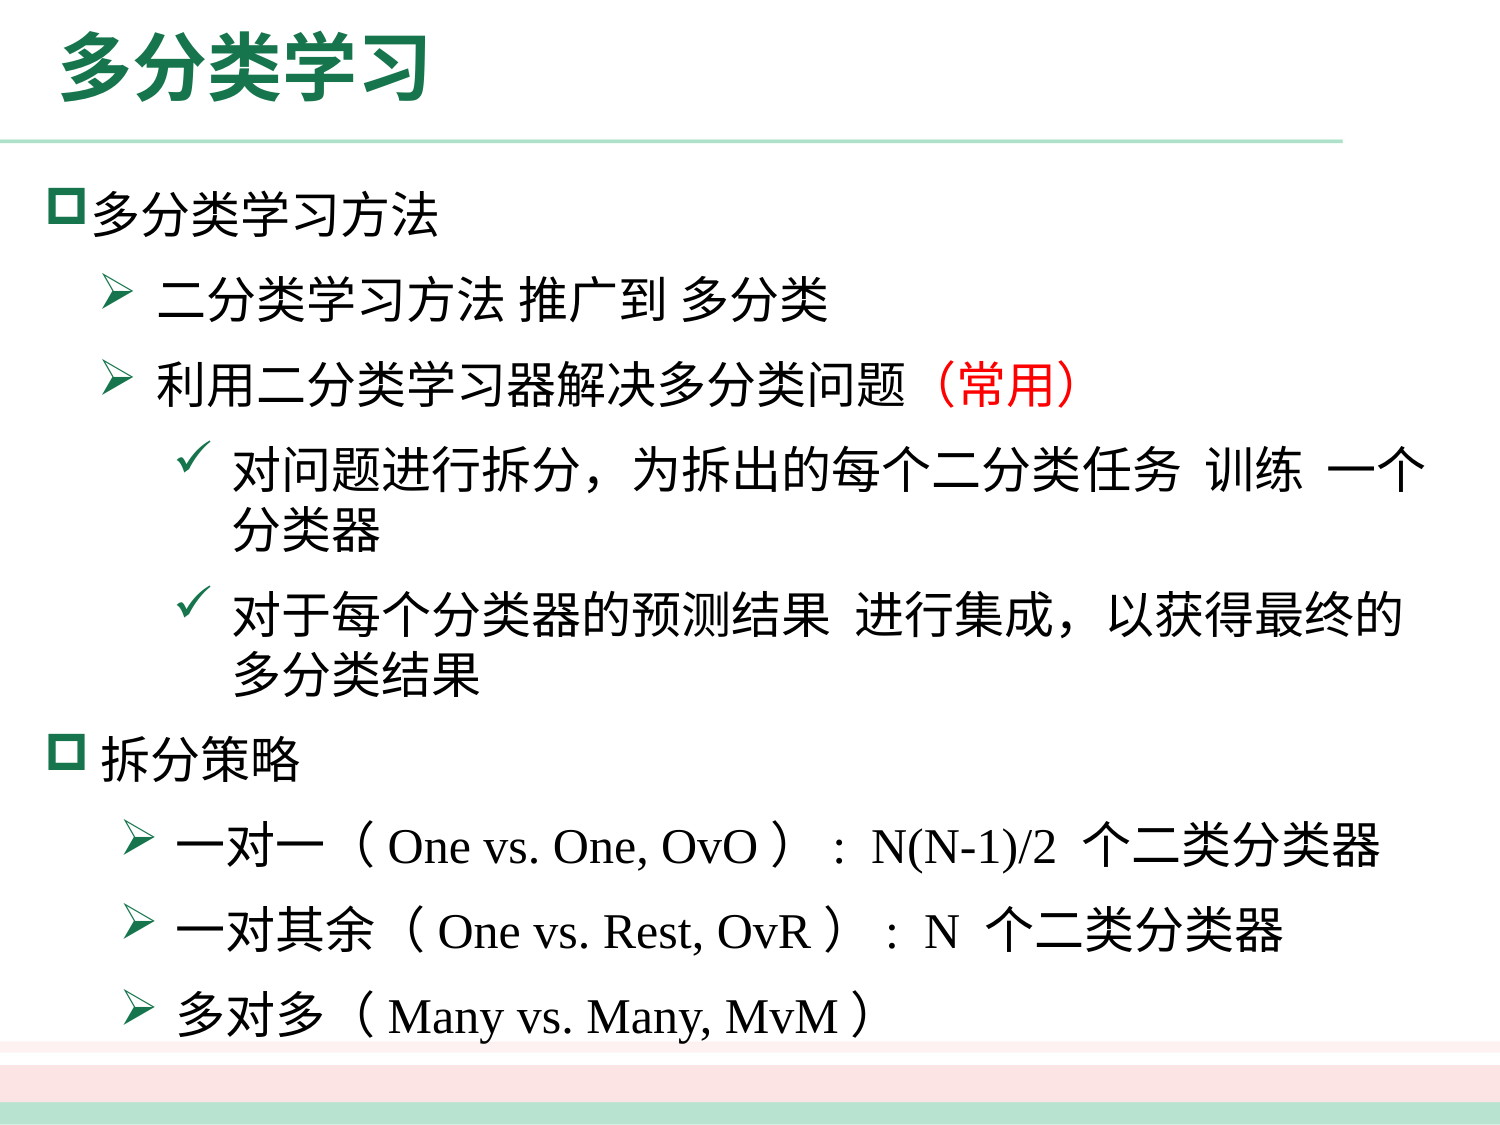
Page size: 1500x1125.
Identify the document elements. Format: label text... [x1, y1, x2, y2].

list 多分类学习方法 二分类学习方法 推广到 多分类 利用二分类学习器解决多分类问题（常用） 对问题进行拆分，为拆出的每个二分类任务 训练 一个分类器 对于每个分类器的预测结果 进行集成，以获得最终的多分类结果 拆分策略 一对一（One vs. One, OvO）: N(N-1)/2 个二类分类器 一对其余（One vs. Rest, OvR）: N 个二类分类器 多对多（Many vs. Many, MvM） [29, 175, 1443, 989]
title 多分类学习 [42, 7, 1337, 135]
picture [0, 0, 1500, 1125]
